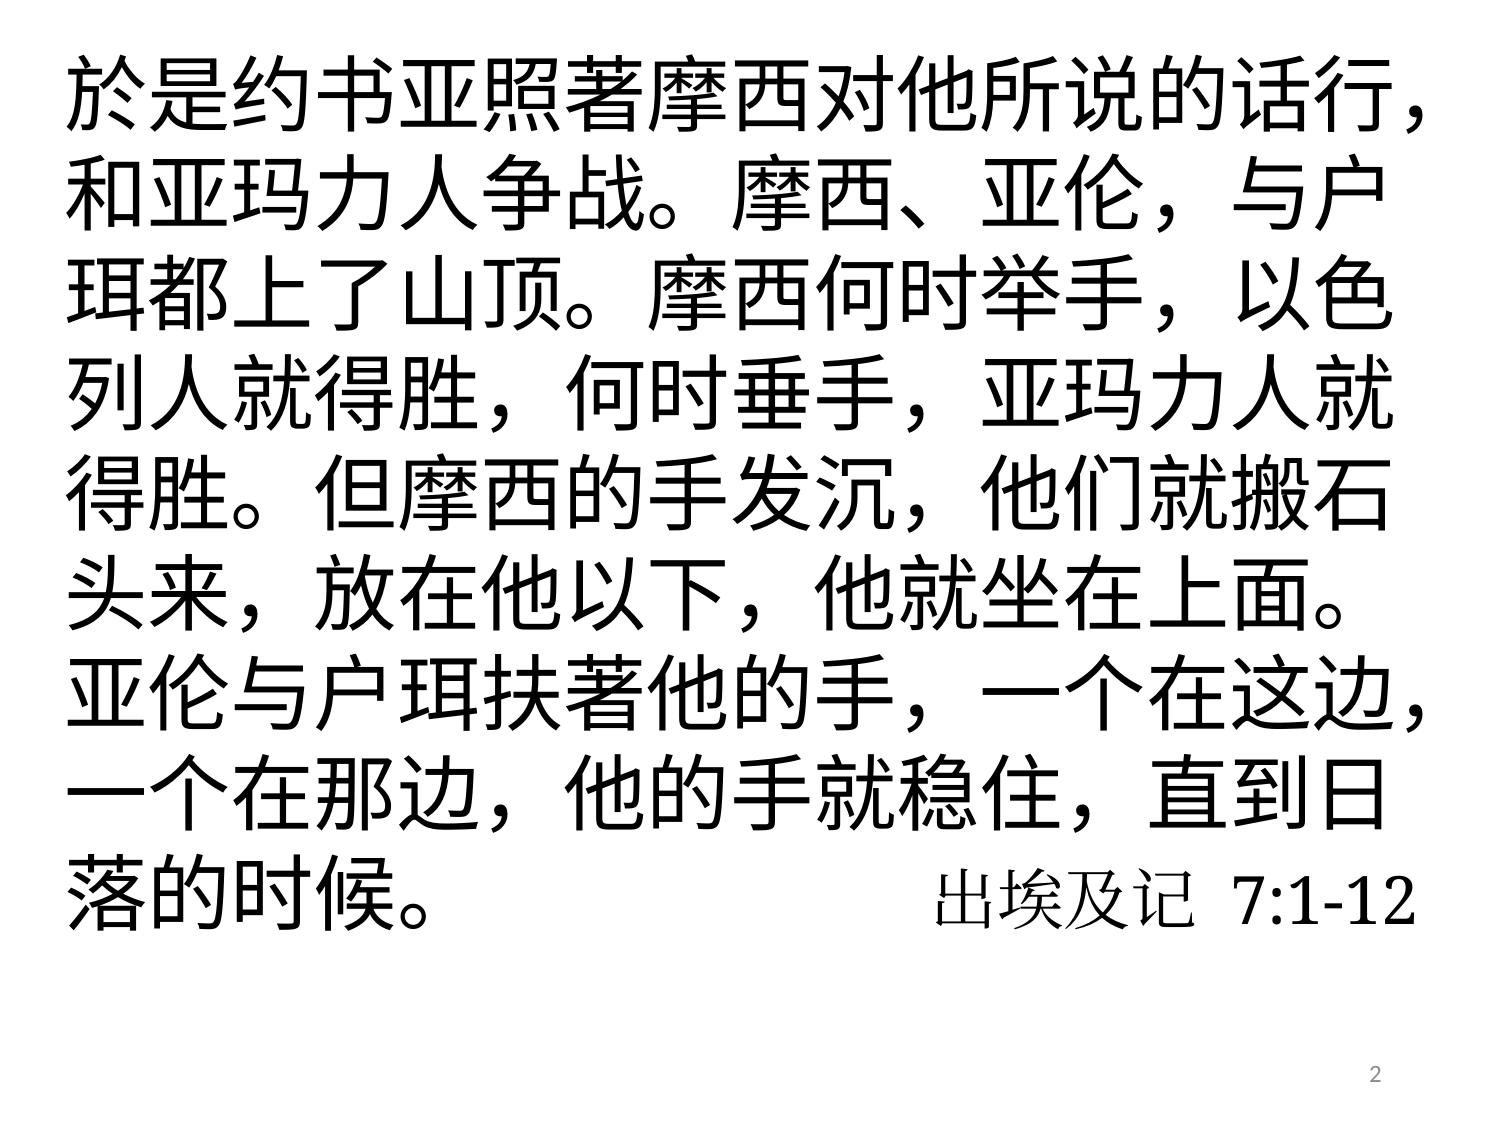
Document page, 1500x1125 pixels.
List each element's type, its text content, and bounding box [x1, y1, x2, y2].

text_box 於是约书亚照著摩西对他所说的话行，和亚玛力人争战。摩西、亚伦，与户珥都上了山顶。摩西何时举手，以色列人就得胜，何时垂手，亚玛力人就得胜。但摩西的手发沉，他们就搬石头来，放在他以下，他就坐在上面。亚伦与户珥扶著他的手，一个在这边，一个在那边，他的手就稳住，直到日落的时候。 出埃及记 7:1-12 [49, 34, 1470, 949]
slide_number 2 [1059, 1042, 1397, 1103]
